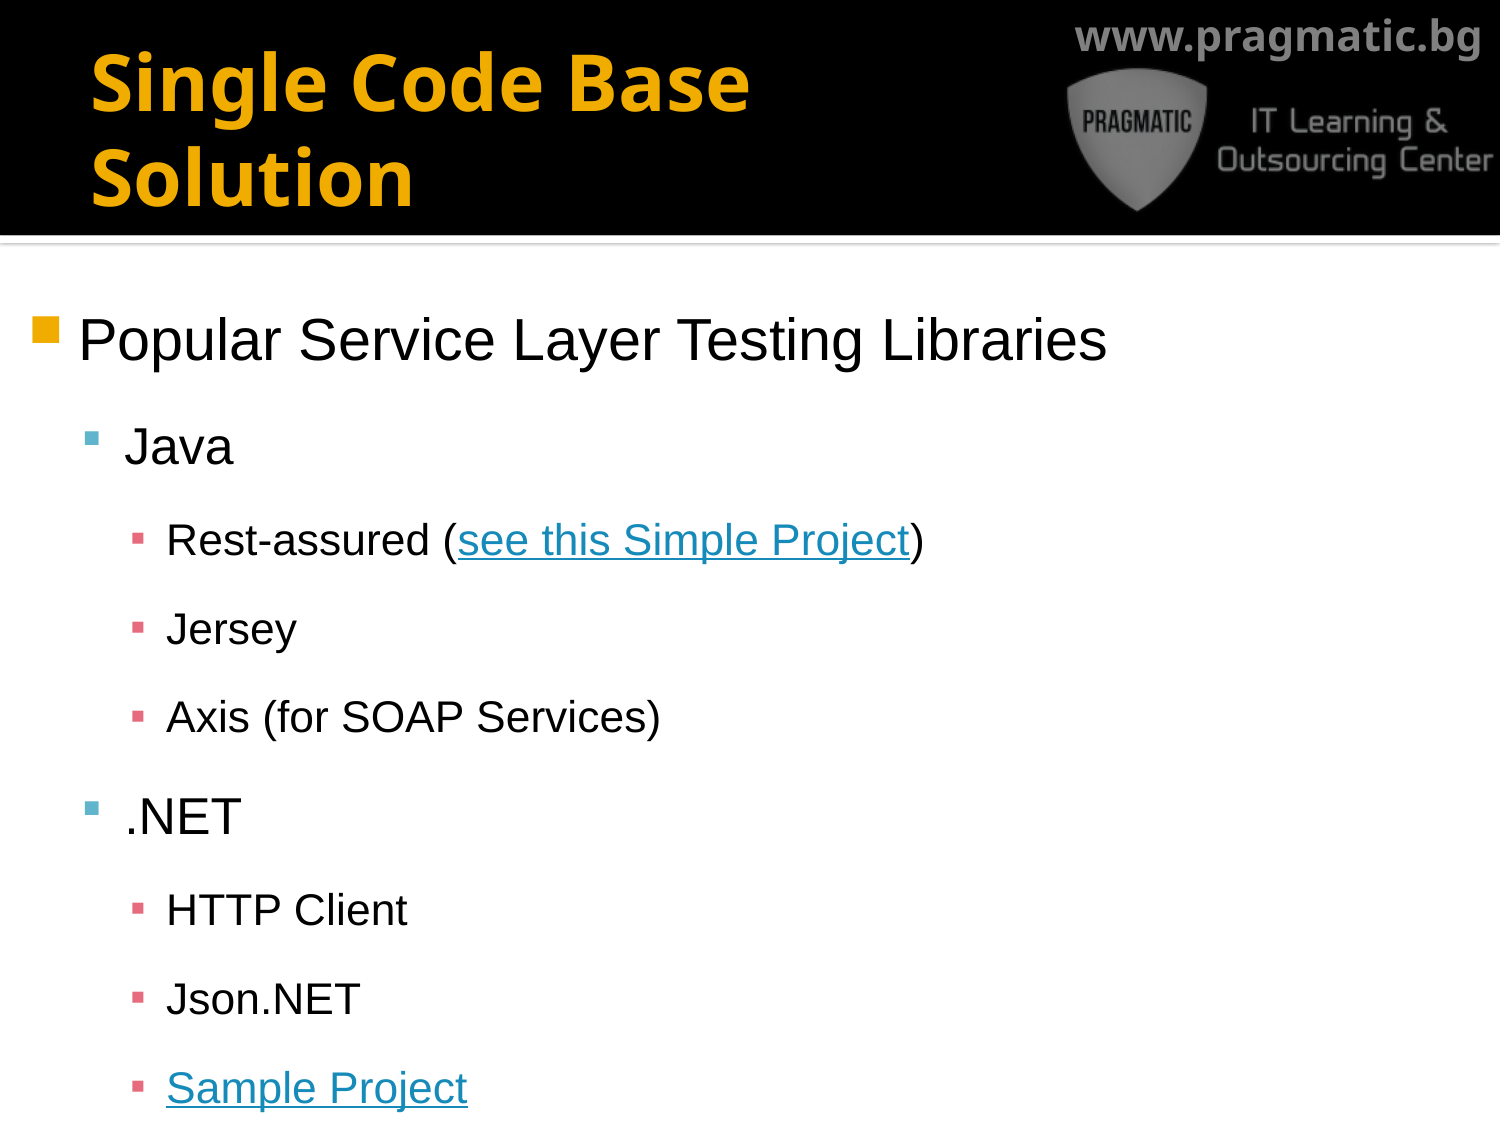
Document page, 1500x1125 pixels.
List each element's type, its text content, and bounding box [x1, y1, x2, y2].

title Single Code Base Solution [75, 24, 1063, 231]
picture [1063, 62, 1500, 217]
list Popular Service Layer Testing Libraries Java Rest-assured (see this Simple Project) Jersey Axis (for SOAP Services) .NET HTTP Client Json.NET Sample Project [0, 249, 1500, 1125]
